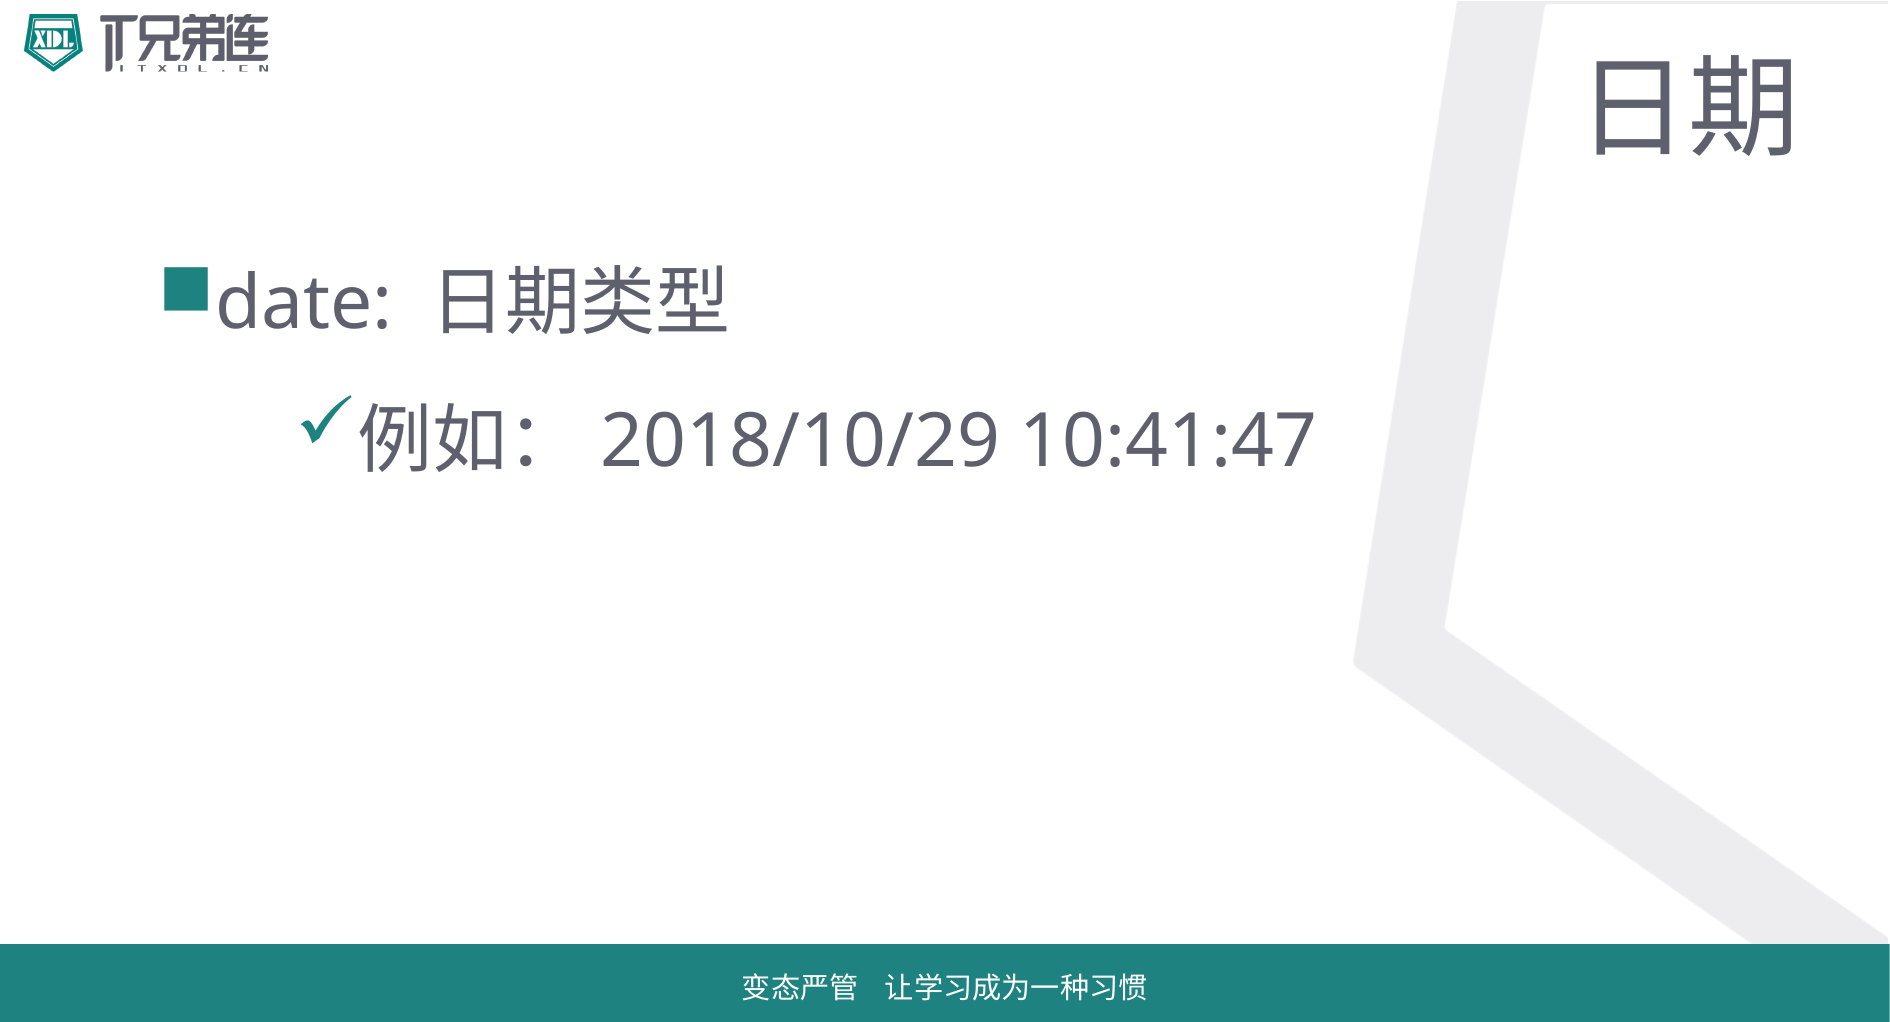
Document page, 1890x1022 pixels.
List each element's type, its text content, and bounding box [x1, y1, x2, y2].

title 日期 [338, 4, 1808, 203]
list date: 日期类型 例如：2018/10/29 10:41:47 [82, 201, 1807, 945]
picture [24, 14, 268, 72]
